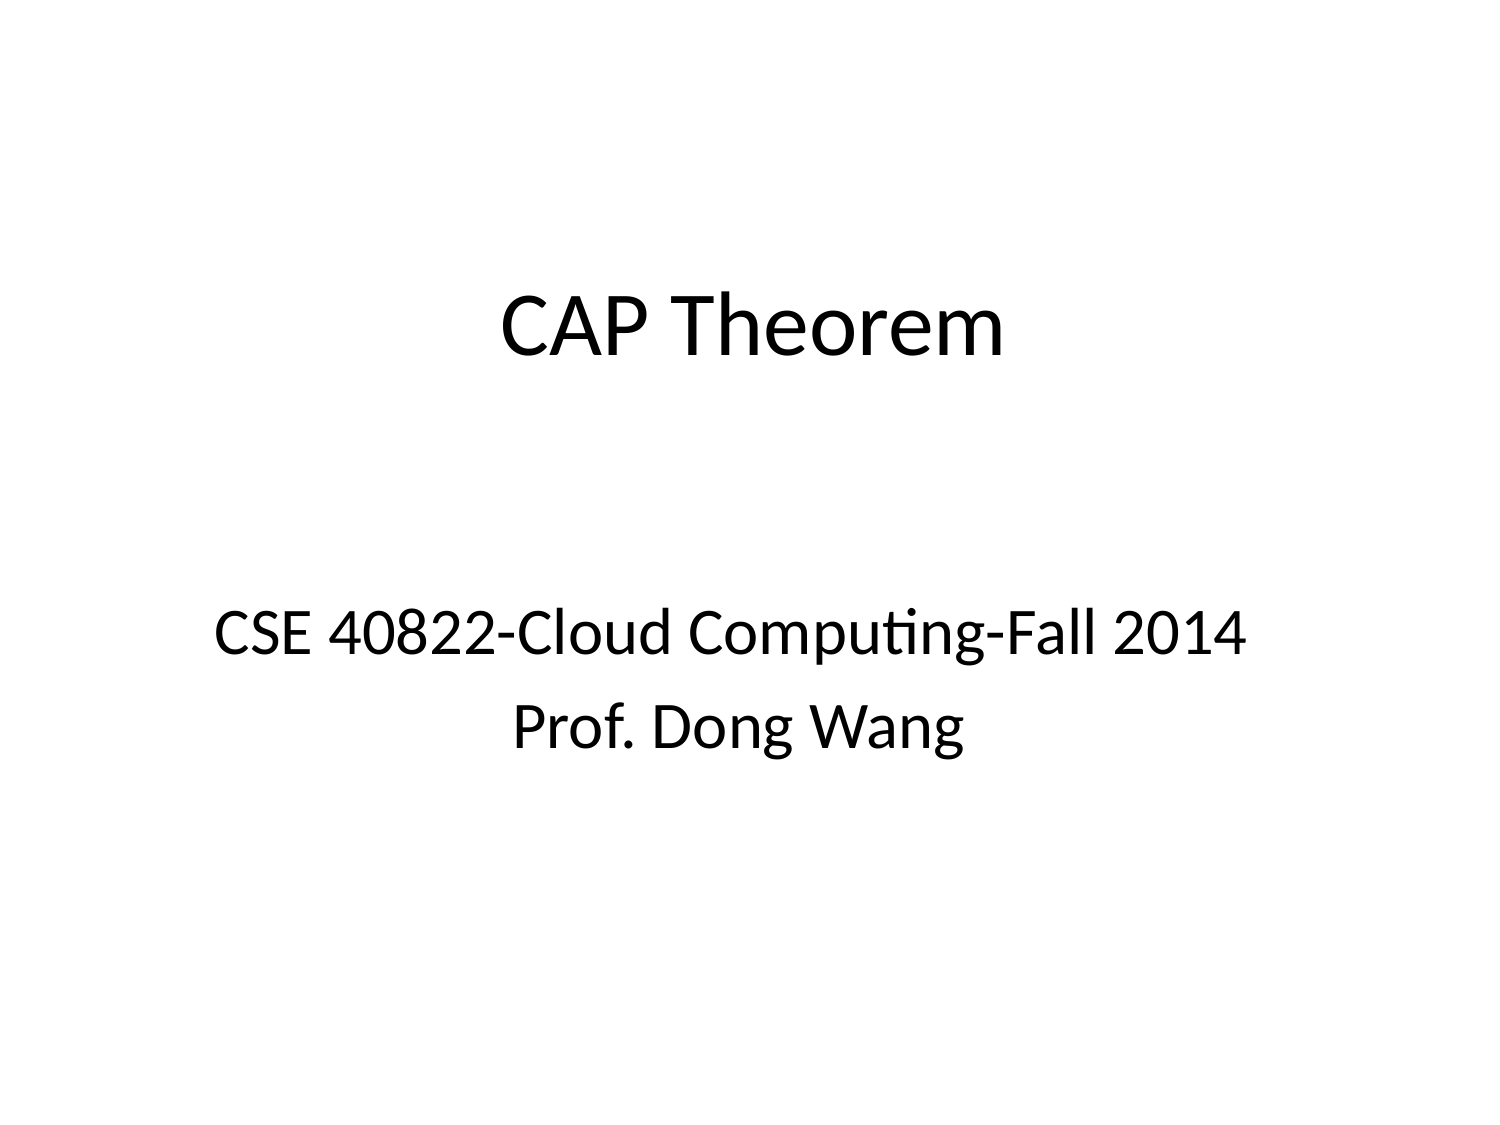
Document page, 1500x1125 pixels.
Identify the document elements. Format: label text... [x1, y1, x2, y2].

subtitle CSE 40822-Cloud Computing-Fall 2014 Prof. Dong Wang [164, 580, 1299, 868]
title CAP Theorem [116, 198, 1392, 440]
